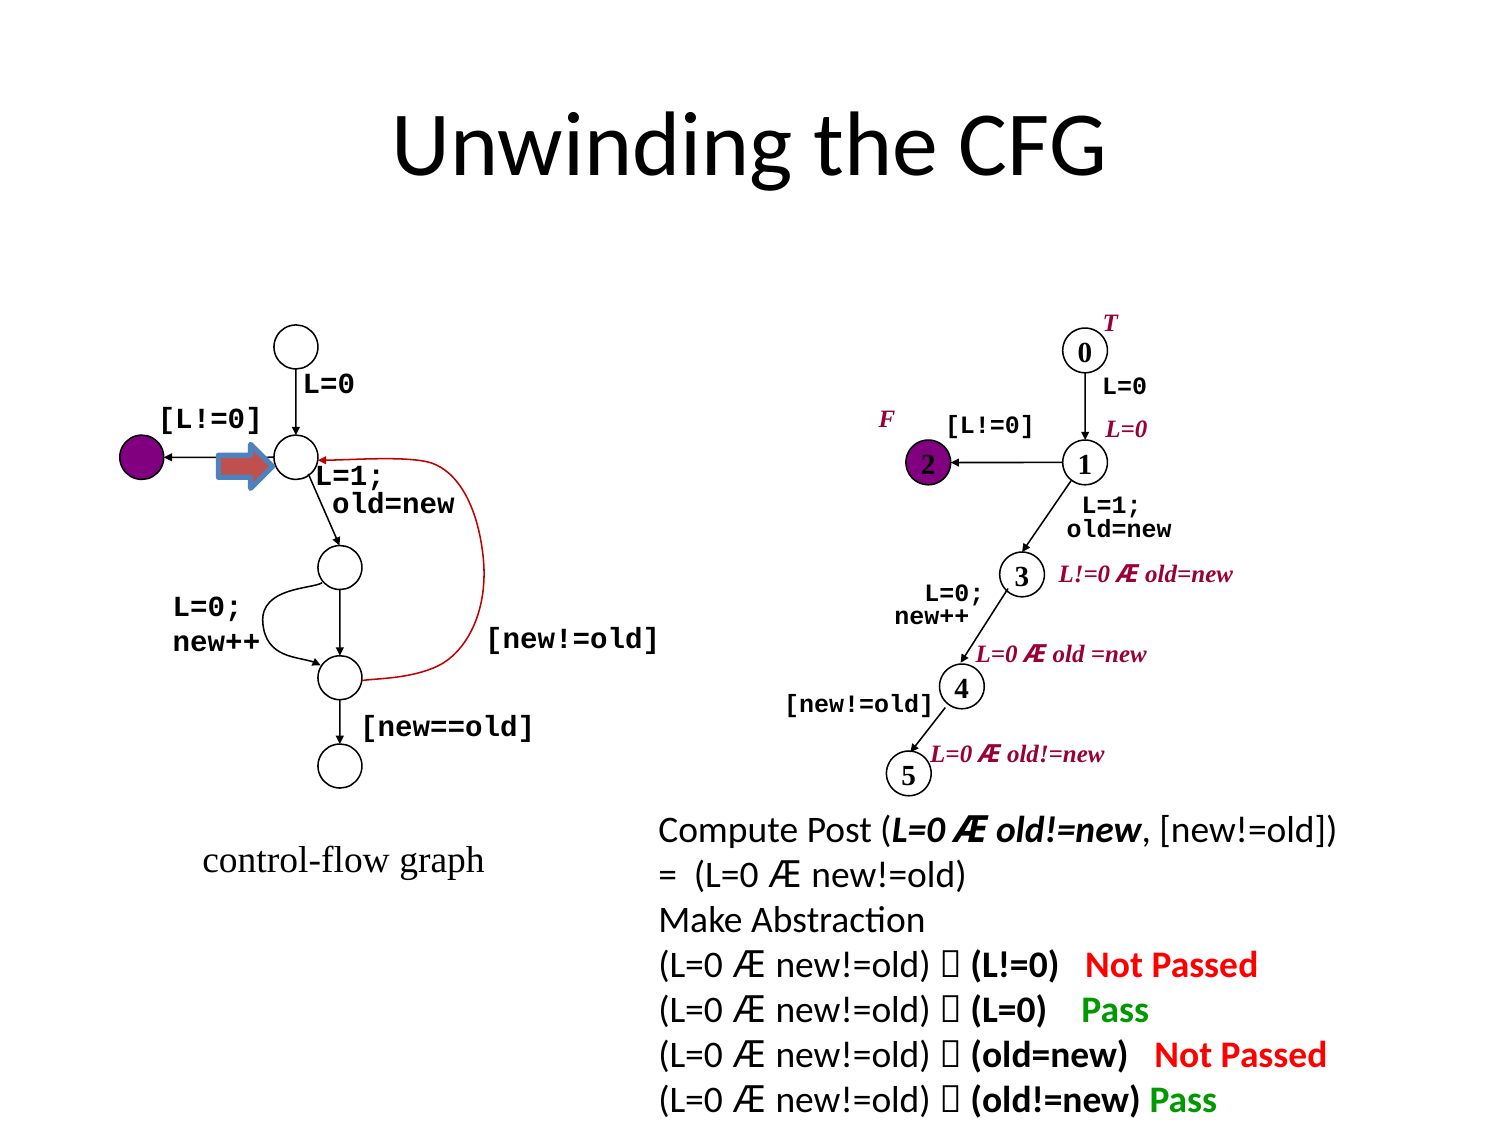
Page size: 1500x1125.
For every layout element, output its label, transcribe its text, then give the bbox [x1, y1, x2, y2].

text_box [L!=0] [930, 401, 1051, 446]
text_box [317, 655, 362, 700]
text_box [262, 582, 323, 666]
text_box [317, 456, 485, 681]
text_box [1081, 372, 1090, 441]
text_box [768, 679, 1119, 797]
text_box 0 [1062, 328, 1108, 373]
text_box L=1; old=new [299, 455, 470, 527]
text_box [317, 744, 362, 789]
text_box [273, 324, 318, 368]
text_box [new==old] [345, 699, 550, 750]
text_box L=0 [287, 356, 371, 407]
text_box [163, 453, 217, 462]
text_box [217, 443, 274, 490]
title Unwinding the CFG [75, 45, 1425, 233]
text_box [999, 480, 1251, 598]
text_box [273, 435, 318, 480]
text_box [335, 699, 344, 744]
text_box 1 [1062, 440, 1108, 479]
text_box T [1087, 299, 1133, 344]
text_box [317, 546, 343, 590]
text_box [863, 574, 1161, 710]
text_box L=0 [1087, 362, 1162, 408]
text_box [335, 589, 344, 656]
text_box Compute Post (L=0 Æ old!=new, [new!=old]) = (L=0 Æ new!=old) Make Abstraction (L=0 Æ new!=old)  (L!=0) Not Passed (L=0 Æ new!=old)  (L=0) Pass (L=0 Æ new!=old)  (old=new) Not Passed (L=0 Æ new!=old)  (old!=new) Pass [643, 798, 1418, 1125]
text_box [291, 368, 301, 436]
text_box [950, 458, 1063, 467]
text_box [new!=old] [470, 612, 675, 663]
text_box control-flow graph [187, 827, 500, 888]
text_box L=0 [1090, 405, 1163, 450]
text_box L=0; new++ [140, 579, 276, 665]
text_box F [863, 395, 911, 440]
text_box [119, 435, 164, 480]
text_box [L!=0] [143, 391, 278, 442]
text_box 2 [905, 440, 951, 485]
